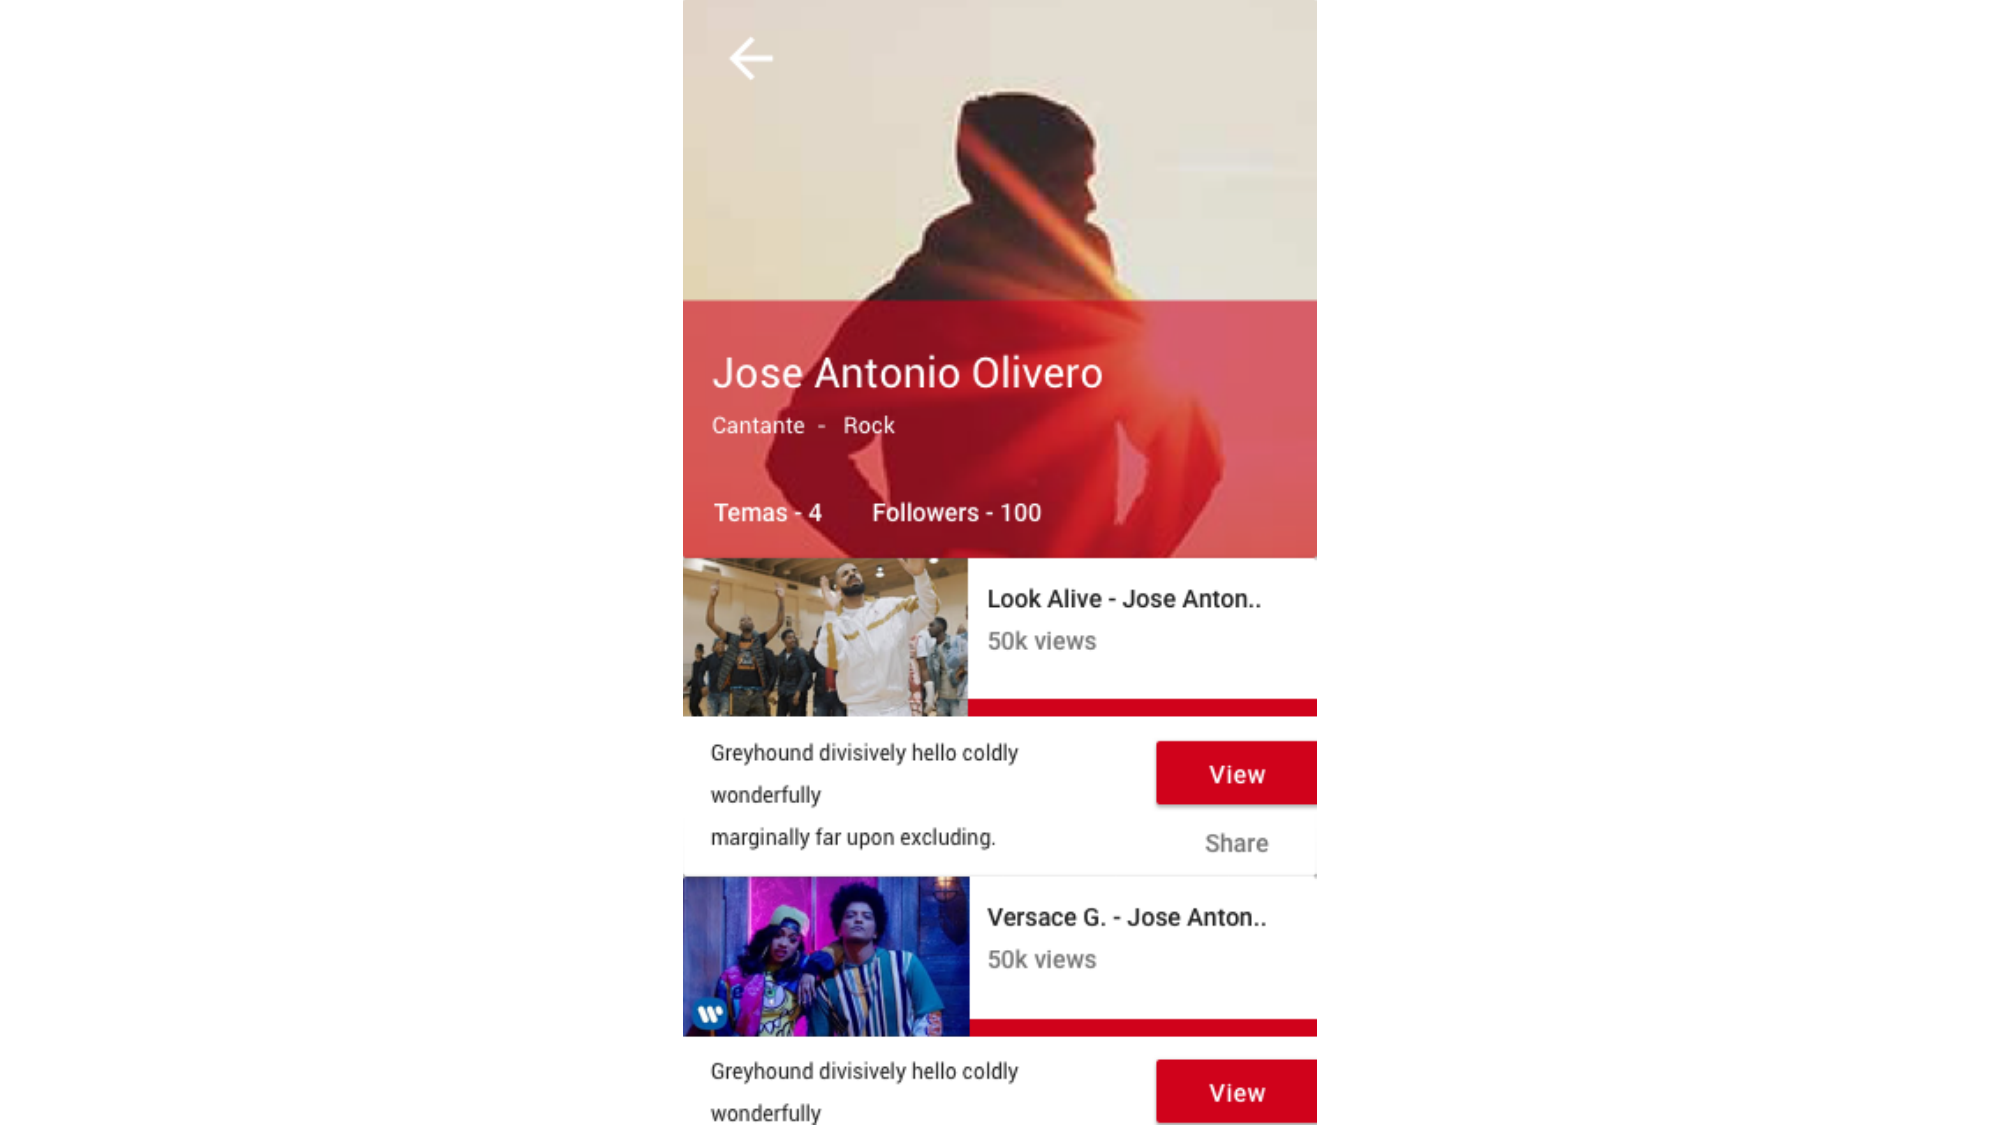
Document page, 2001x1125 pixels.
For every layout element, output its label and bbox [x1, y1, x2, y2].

picture [683, 0, 1317, 1125]
